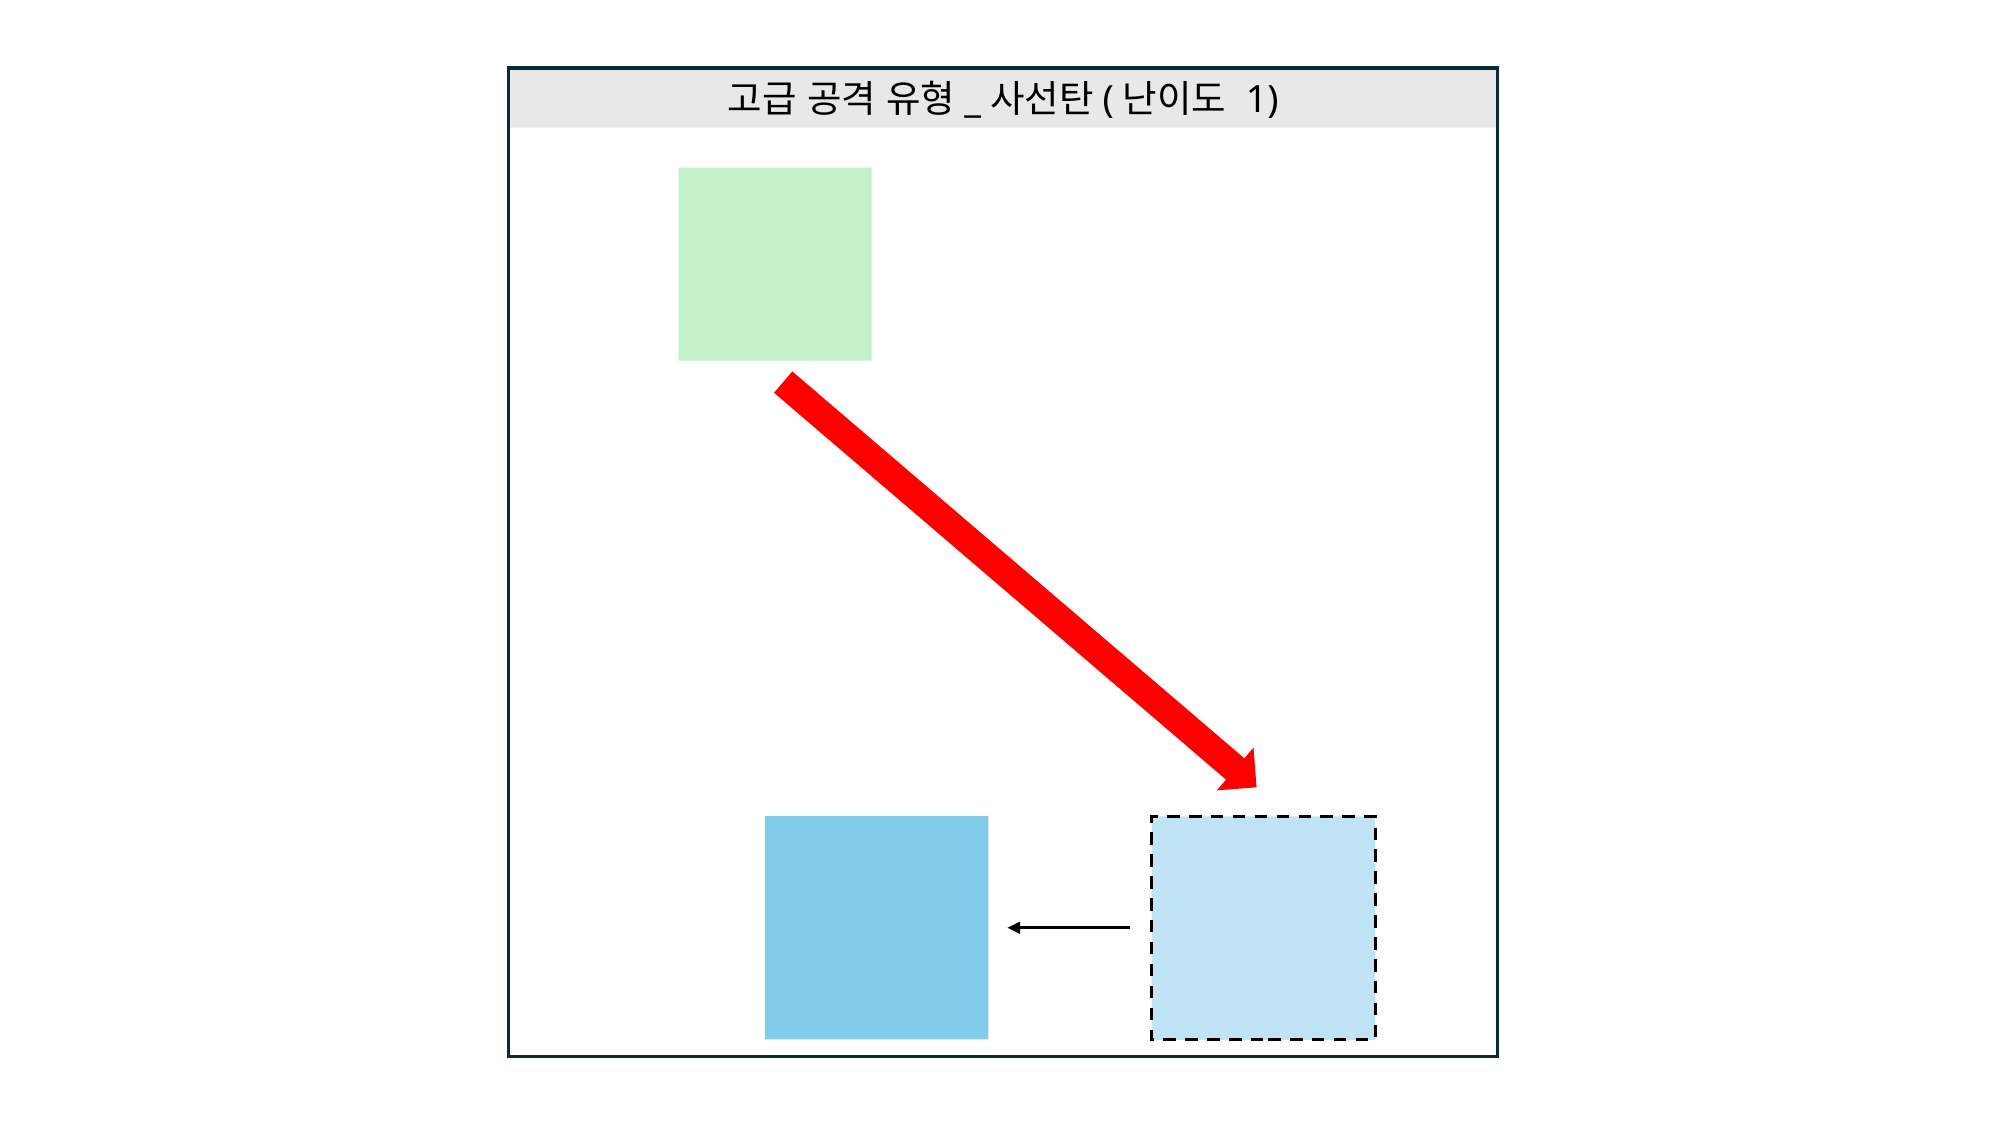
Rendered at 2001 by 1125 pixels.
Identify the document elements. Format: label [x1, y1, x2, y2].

text_box [507, 66, 1499, 1058]
text_box [763, 814, 990, 1041]
text_box [771, 369, 1259, 793]
text_box [1150, 815, 1377, 1041]
